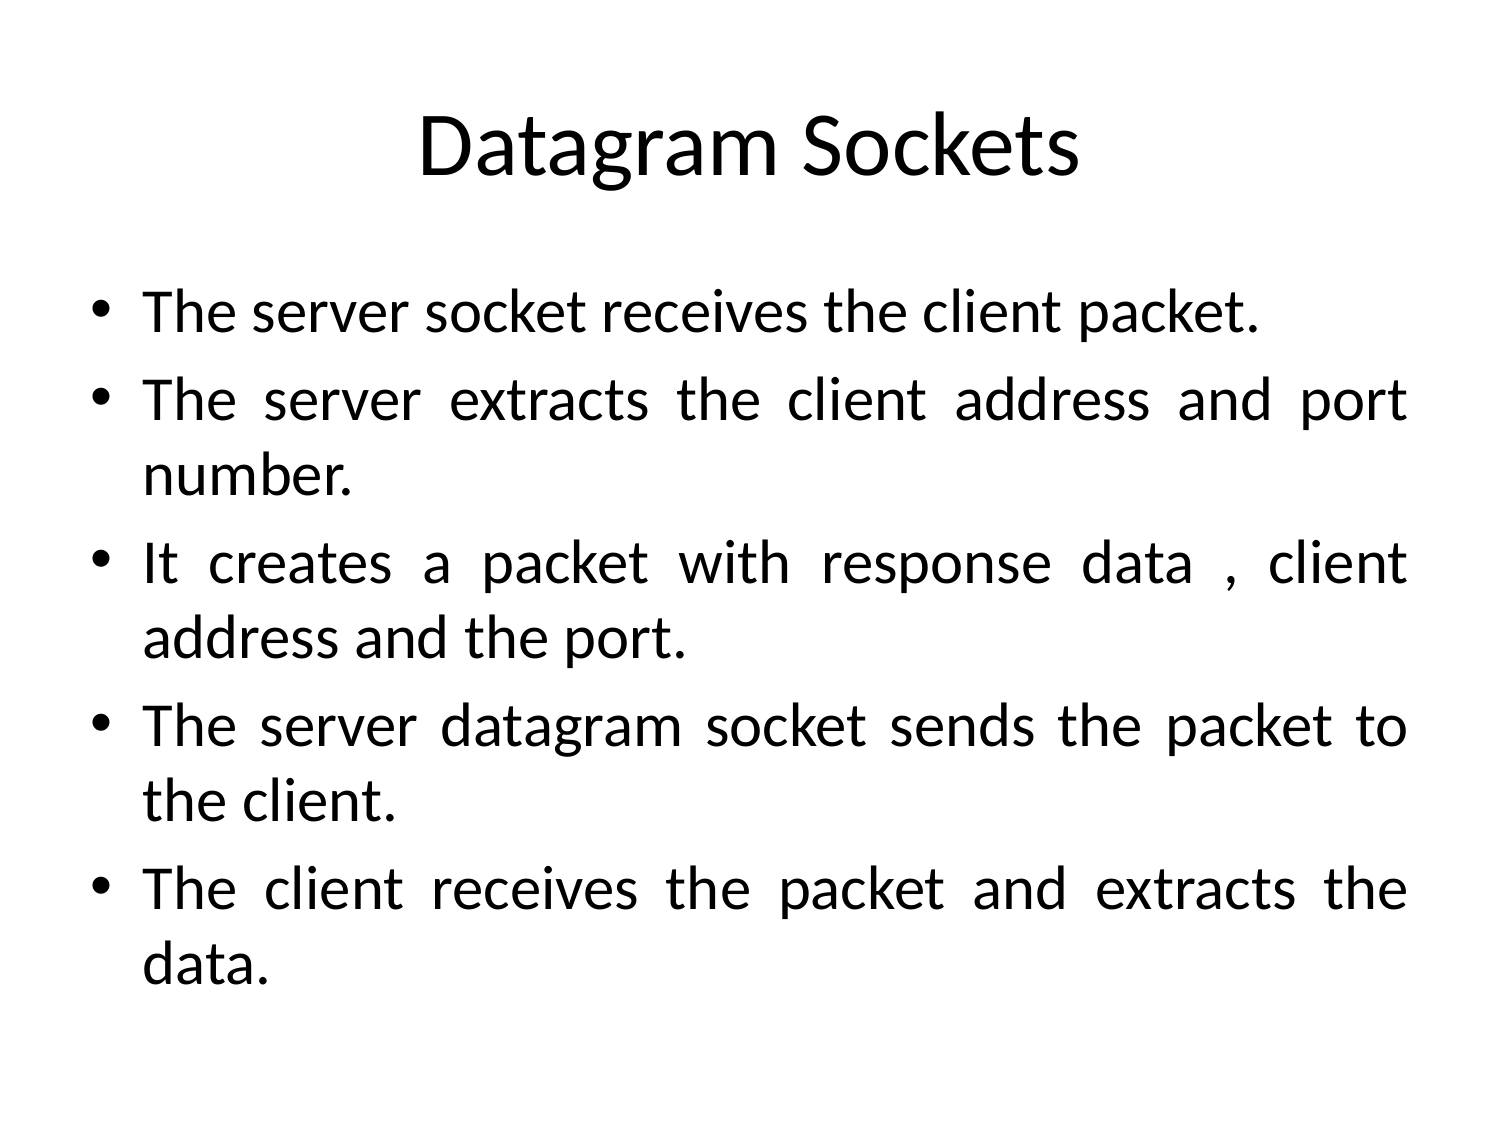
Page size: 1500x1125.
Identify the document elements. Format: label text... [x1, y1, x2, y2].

title Datagram Sockets [75, 45, 1425, 233]
list The server socket receives the client packet. The server extracts the client address and port number. It creates a packet with response data , client address and the port. The server datagram socket sends the packet to the client. The client receives the packet and extracts the data. [75, 262, 1425, 1005]
